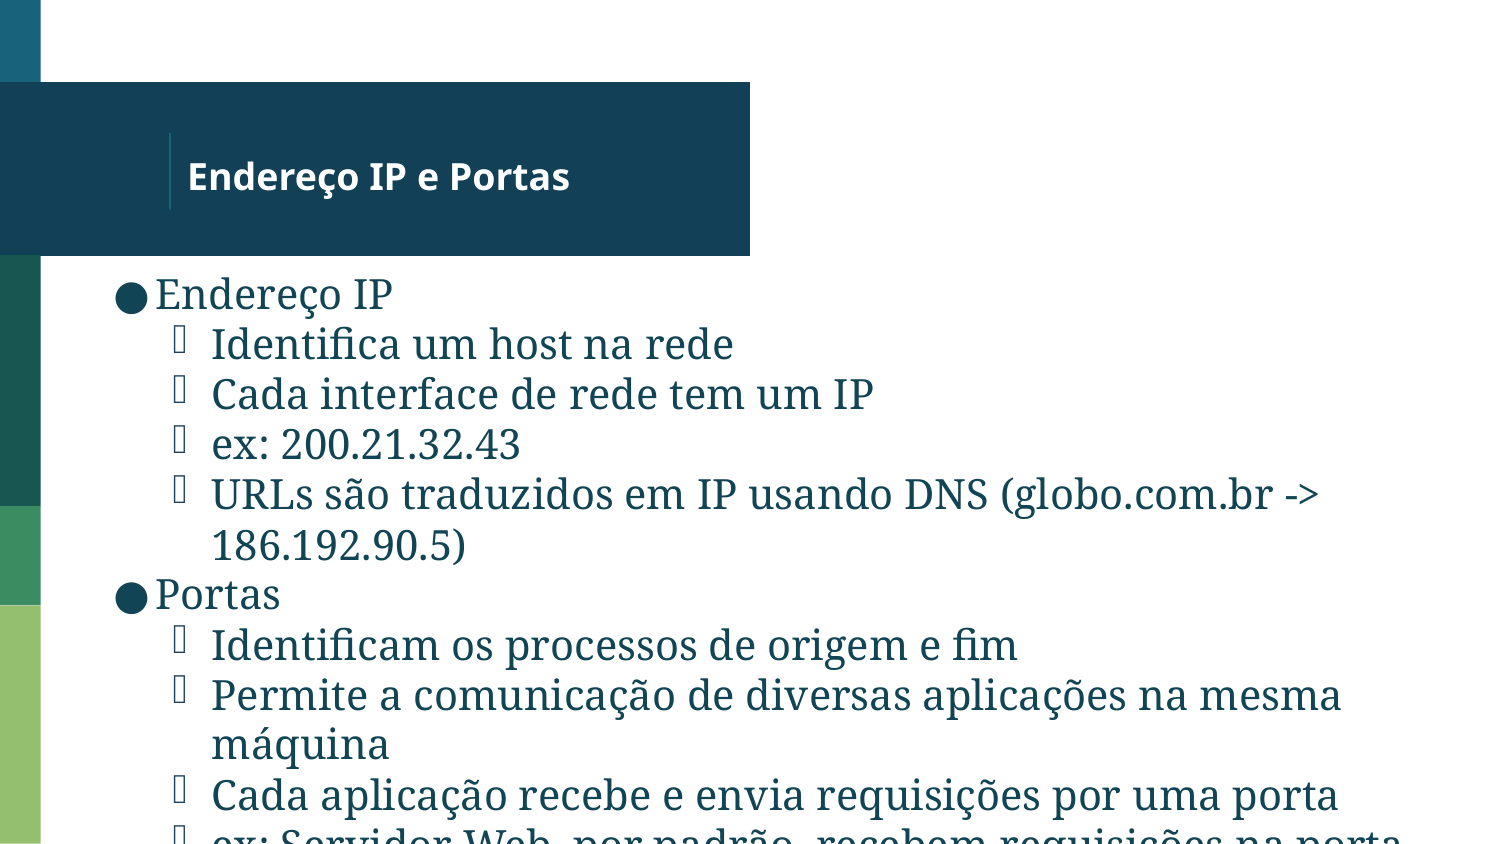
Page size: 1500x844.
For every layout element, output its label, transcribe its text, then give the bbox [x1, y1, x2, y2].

list Endereço IP Identifica um host na rede Cada interface de rede tem um IP ex: 200.21.32.43 URLs são traduzidos em IP usando DNS (globo.com.br -> 186.192.90.5) Portas Identificam os processos de origem e fim Permite a comunicação de diversas aplicações na mesma máquina Cada aplicação recebe e envia requisições por uma porta ex: Servidor Web, por padrão, recebem requisições na porta 80 [87, 256, 1449, 813]
title Endereço IP e Portas [175, 141, 730, 209]
